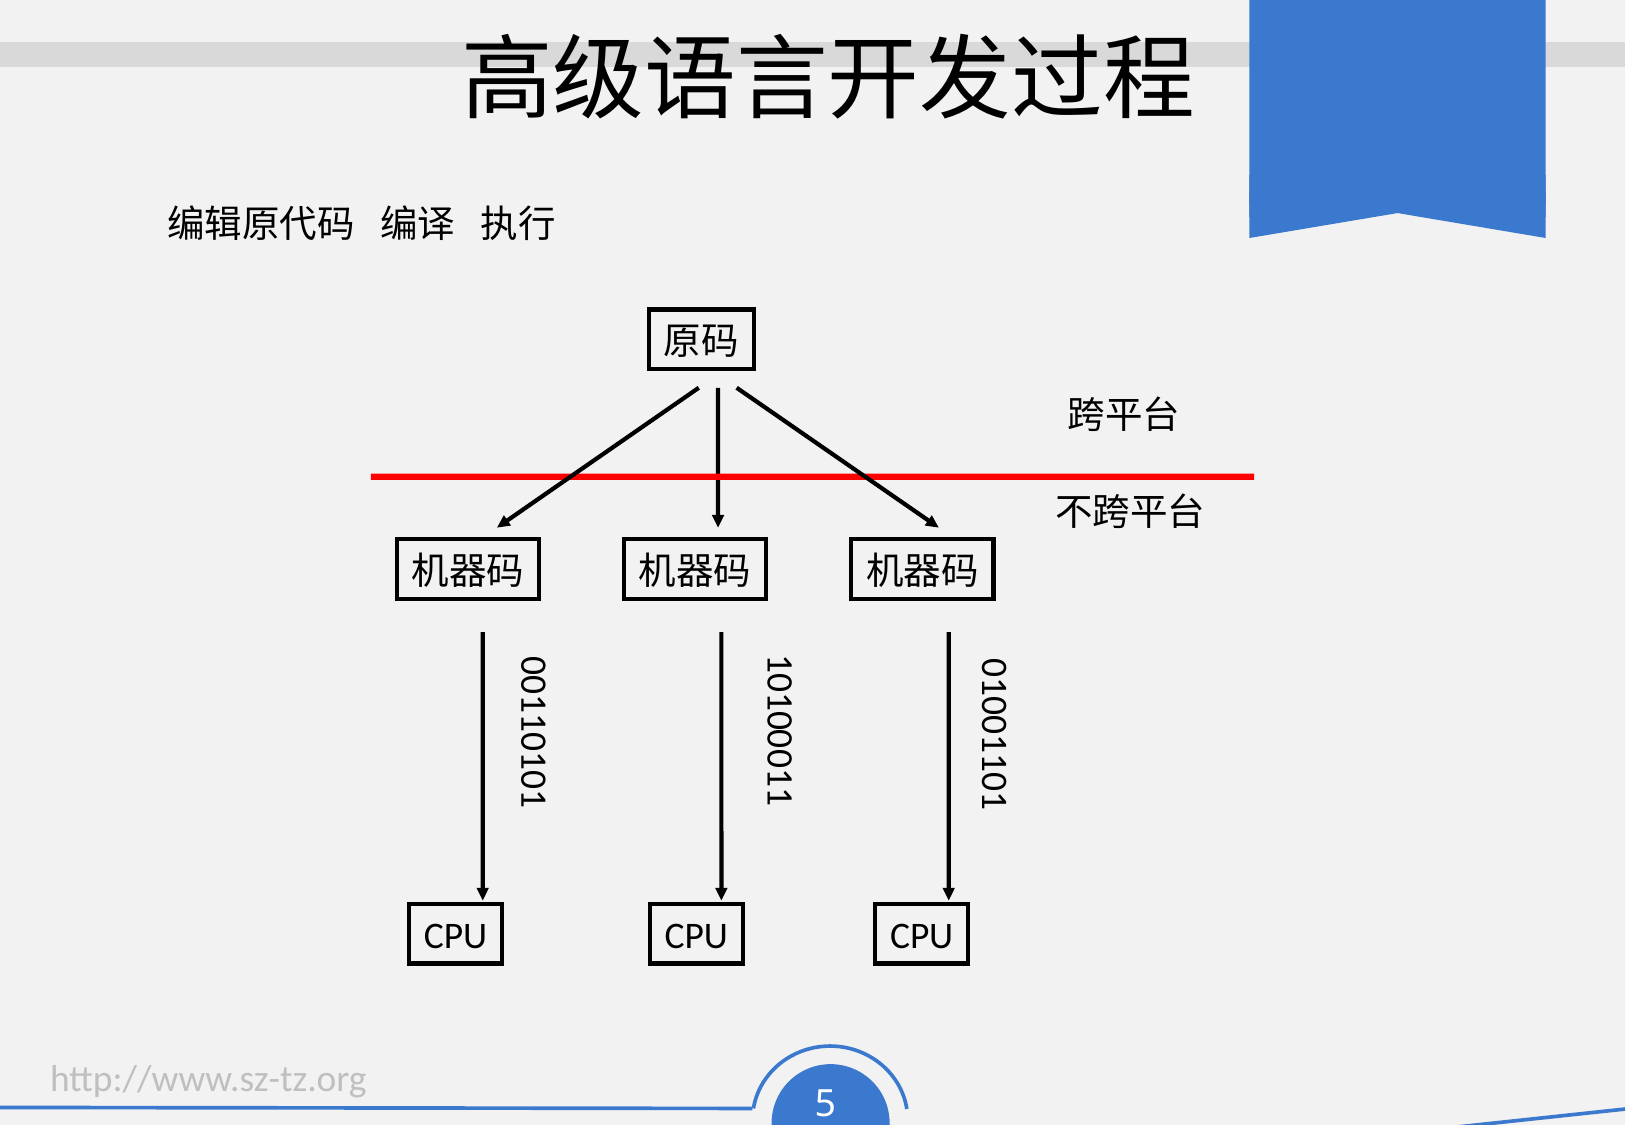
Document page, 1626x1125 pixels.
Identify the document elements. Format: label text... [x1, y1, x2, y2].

text_box CPU [875, 903, 969, 964]
text_box [476, 632, 489, 901]
text_box 00110101 [490, 642, 566, 811]
text_box 机器码 [396, 539, 540, 599]
text_box [711, 477, 725, 528]
text_box 跨平台 [1053, 383, 1196, 444]
text_box 原码 [649, 309, 754, 370]
text_box [497, 387, 699, 528]
text_box [942, 632, 955, 901]
text_box 编辑原代码 编译 执行 [152, 192, 775, 253]
text_box 01001101 [951, 643, 1027, 813]
text_box CPU [409, 903, 503, 964]
text_box 机器码 [624, 539, 767, 599]
text_box [736, 387, 939, 528]
text_box CPU [649, 903, 743, 964]
text_box 10100011 [736, 639, 813, 808]
text_box 不跨平台 [1040, 480, 1221, 541]
text_box 机器码 [851, 539, 994, 599]
title 高级语言开发过程 [124, 12, 1532, 111]
text_box [715, 632, 728, 901]
